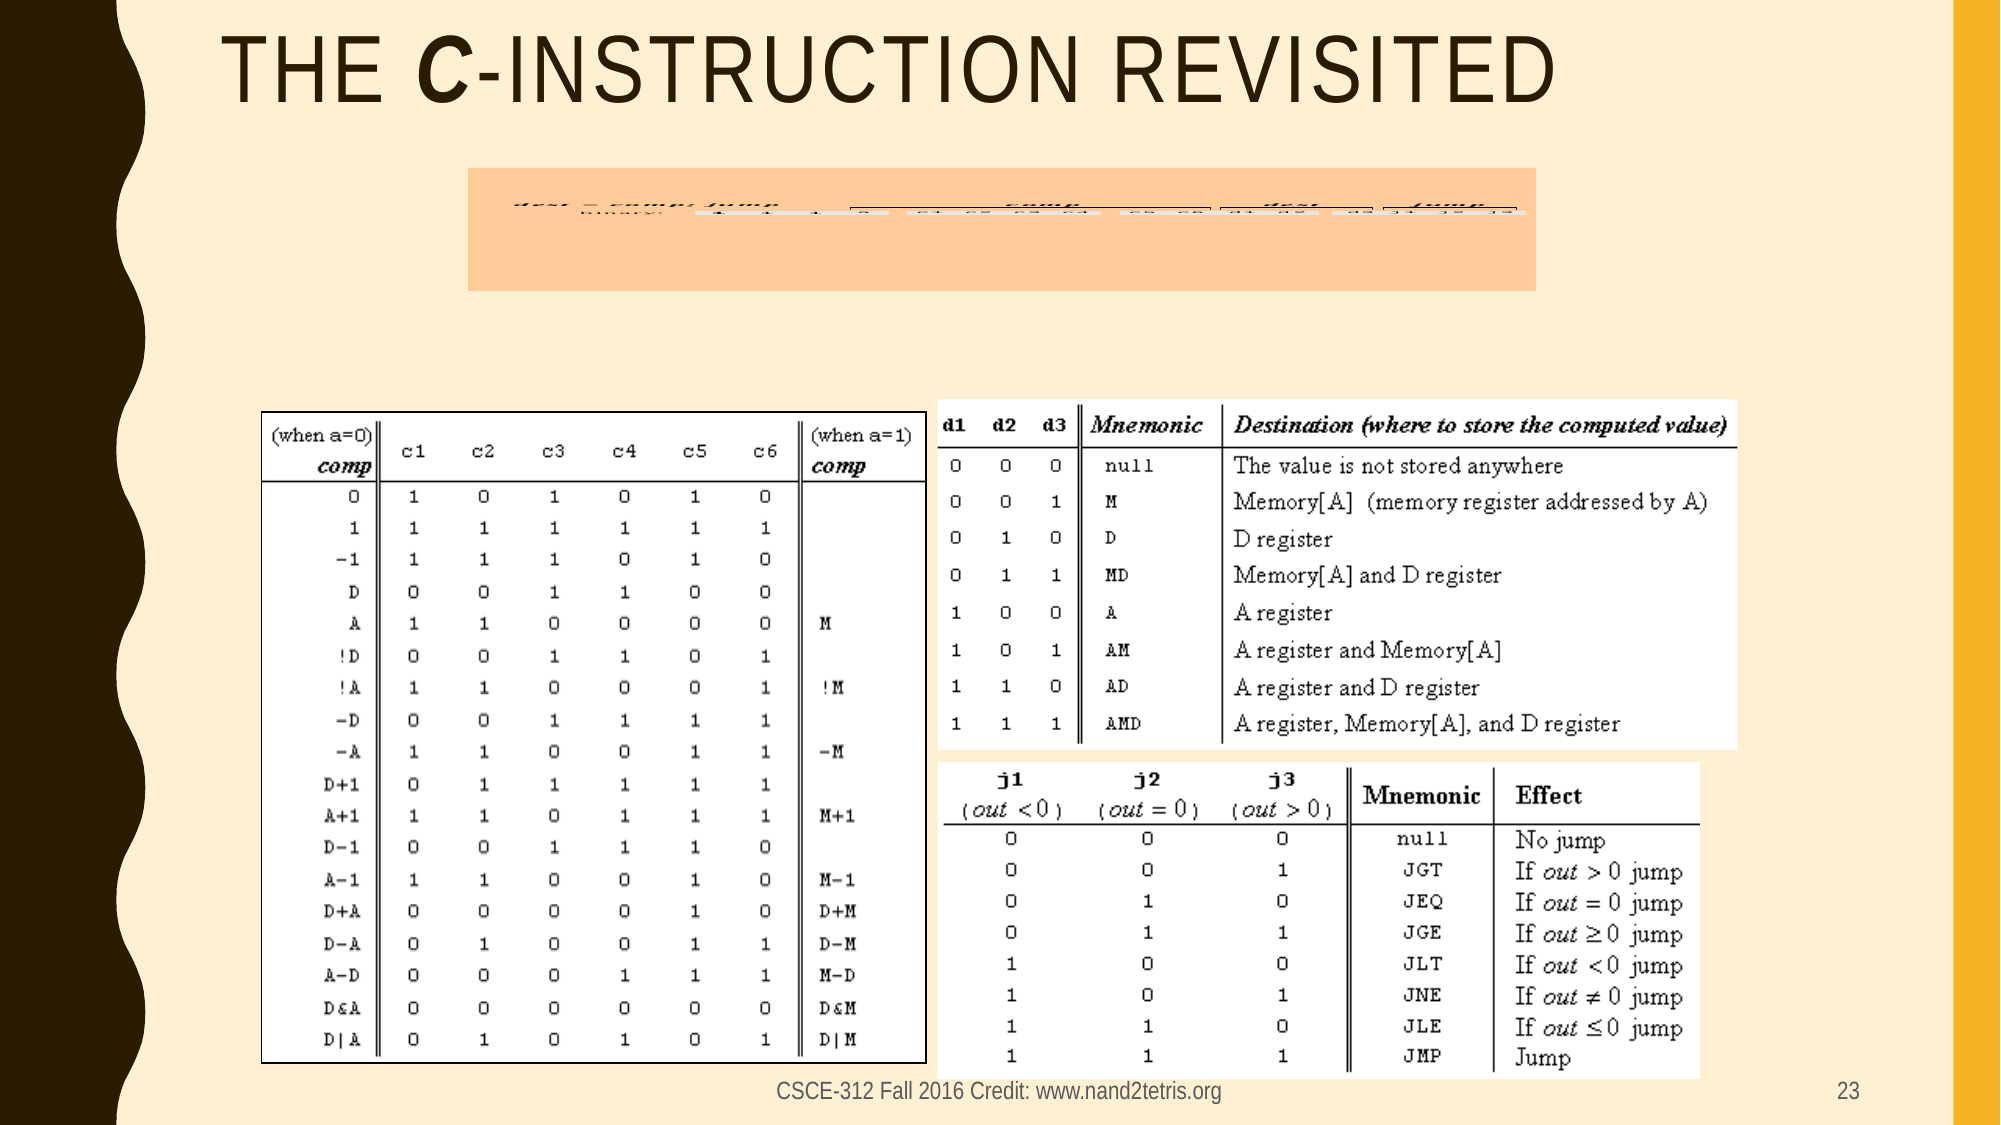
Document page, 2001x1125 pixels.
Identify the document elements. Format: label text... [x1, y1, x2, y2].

footer CSCE-312 Fall 2016 Credit: www.nand2tetris.org [662, 1061, 1338, 1119]
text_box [468, 168, 1536, 291]
title The C-instruction revisited [205, 11, 1942, 132]
slide_number 23 [1412, 1061, 1875, 1119]
picture [937, 399, 1738, 750]
picture [262, 412, 926, 1063]
picture [937, 762, 1700, 1079]
